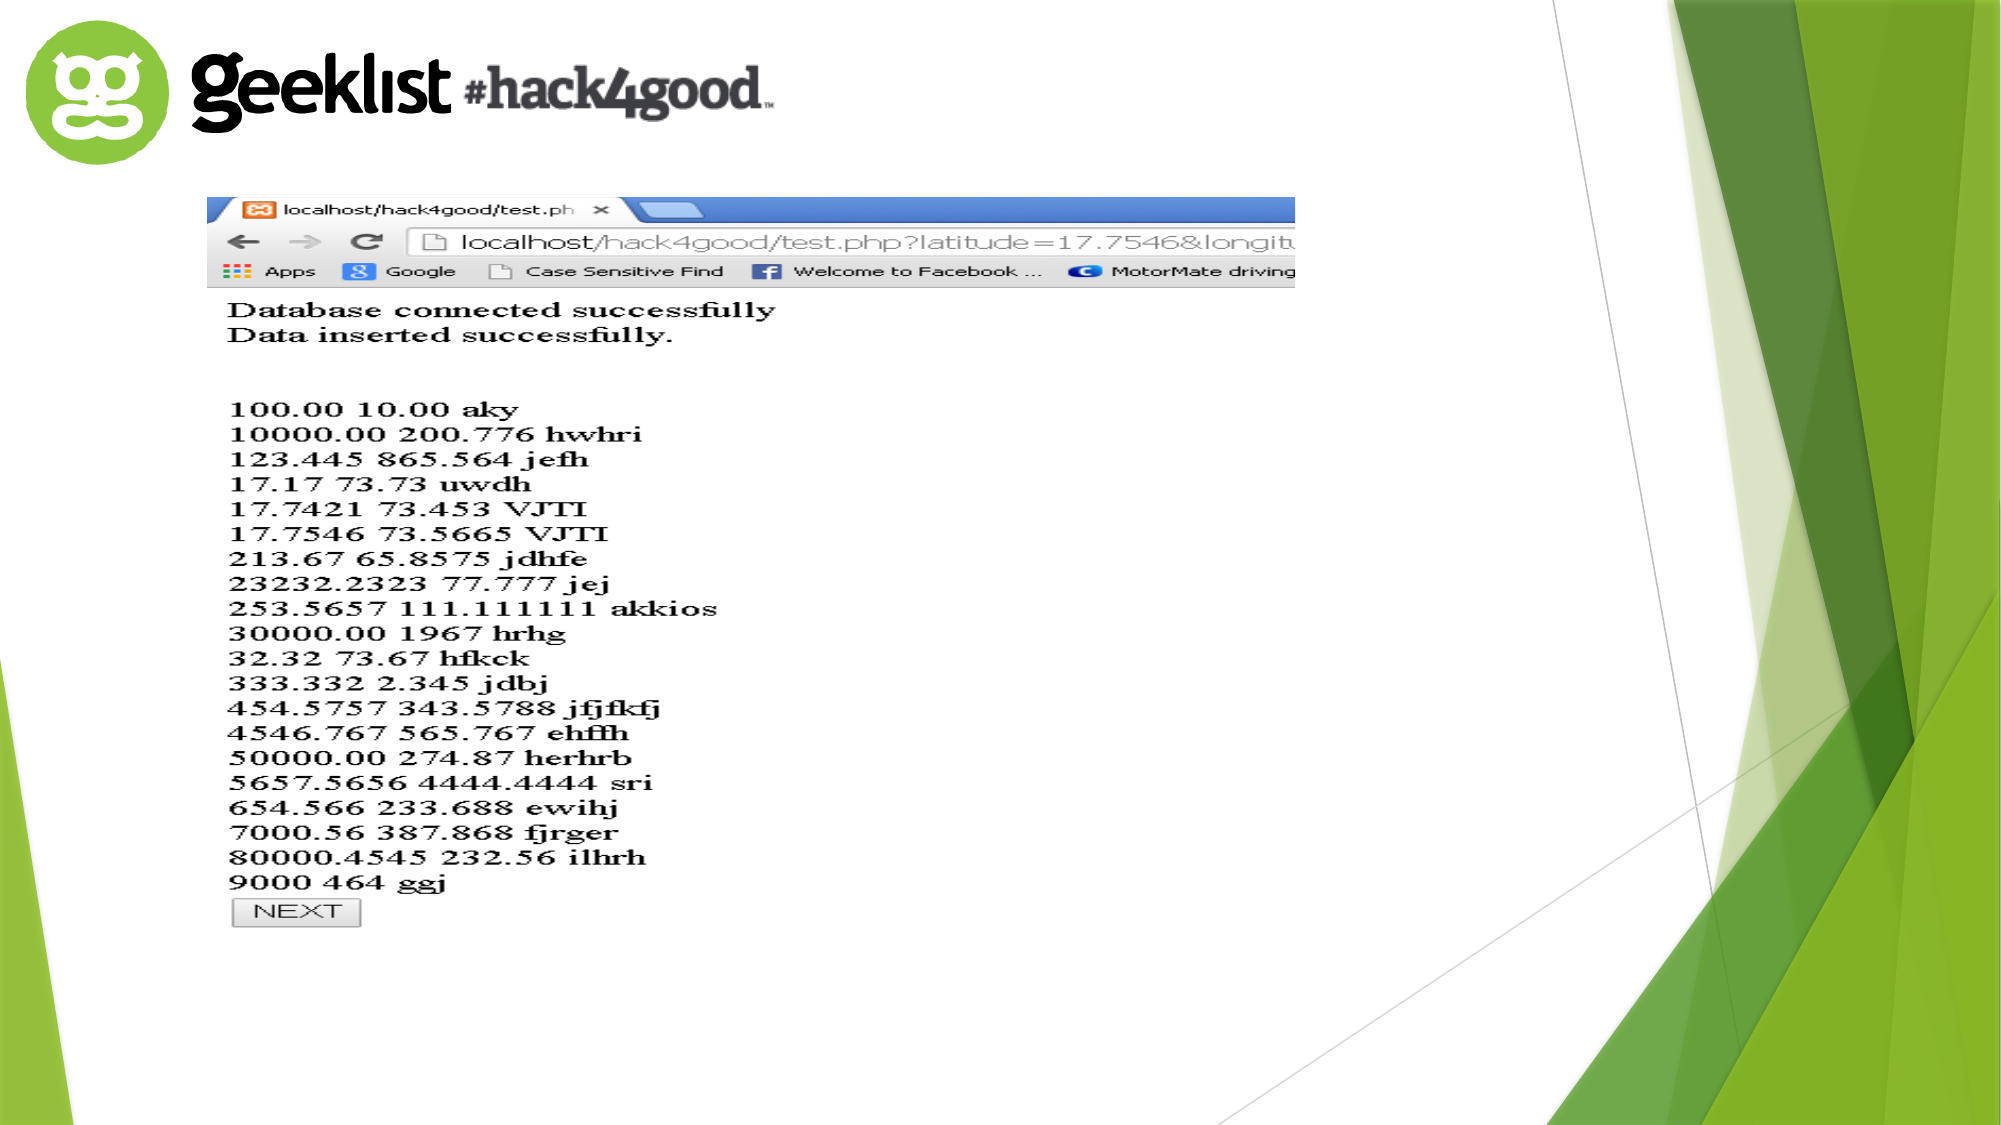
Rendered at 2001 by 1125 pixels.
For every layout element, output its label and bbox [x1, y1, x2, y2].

picture [206, 196, 1296, 1027]
picture [2, 20, 788, 186]
